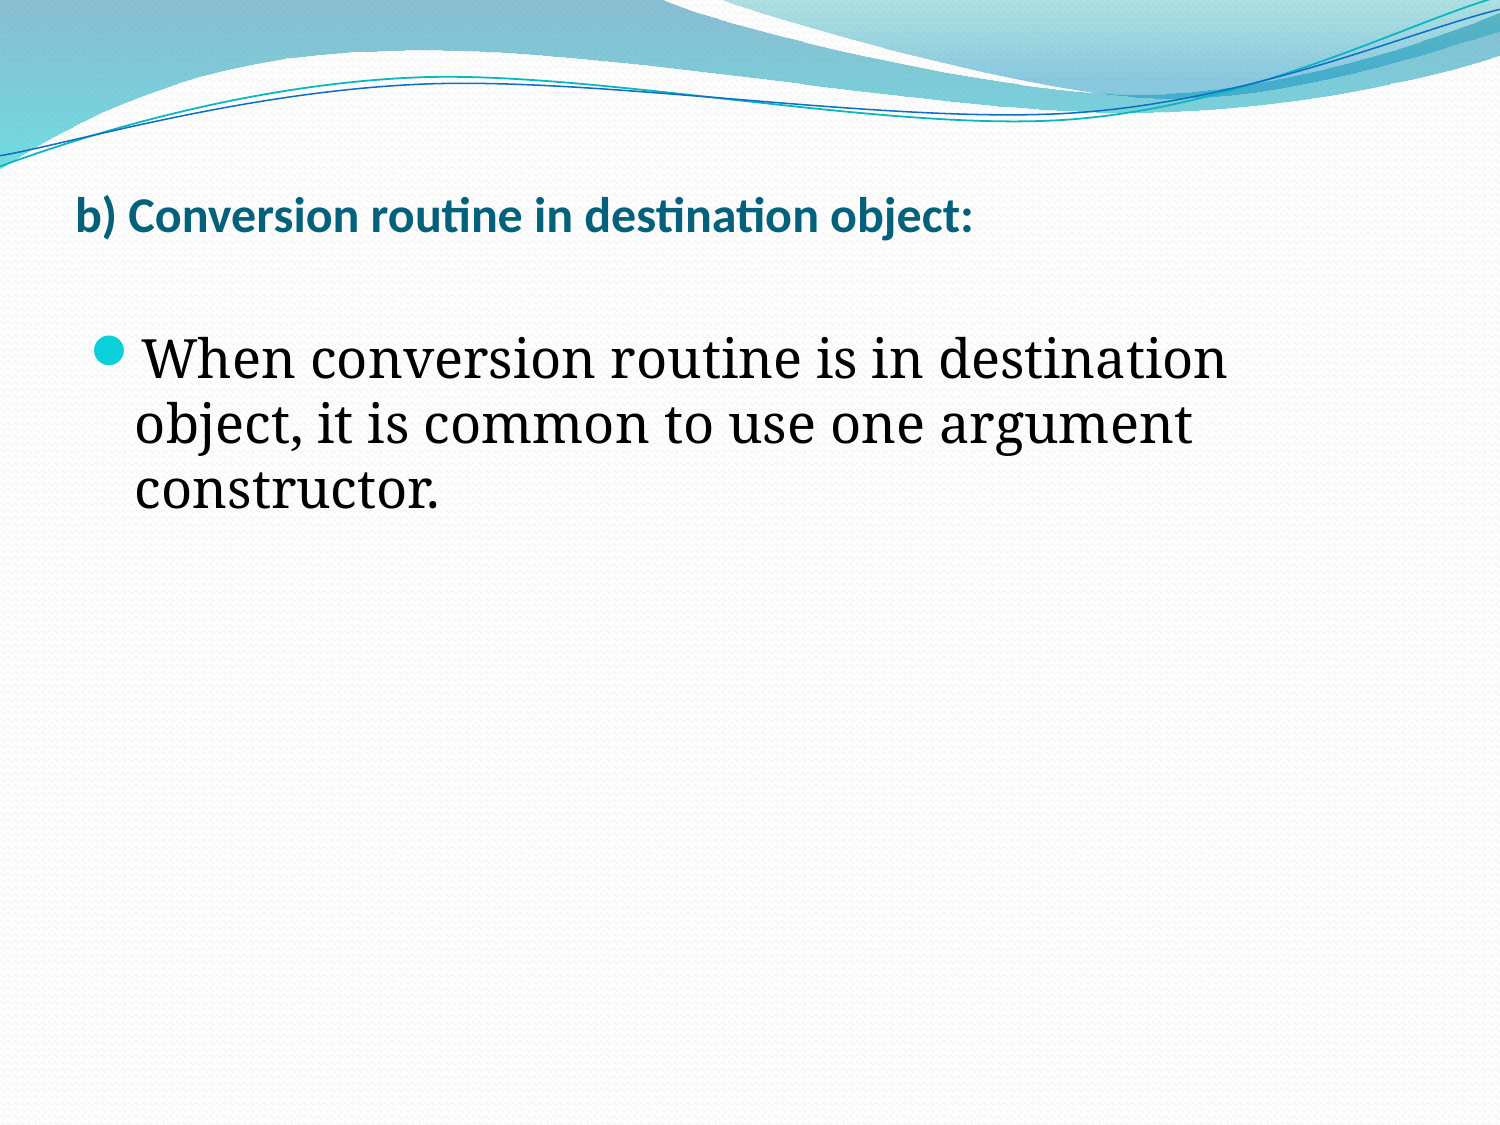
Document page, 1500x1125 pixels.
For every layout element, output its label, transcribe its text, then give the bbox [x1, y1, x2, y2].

title b) Conversion routine in destination object: [75, 115, 1425, 303]
list When conversion routine is in destination object, it is common to use one argument constructor. [75, 317, 1425, 1038]
